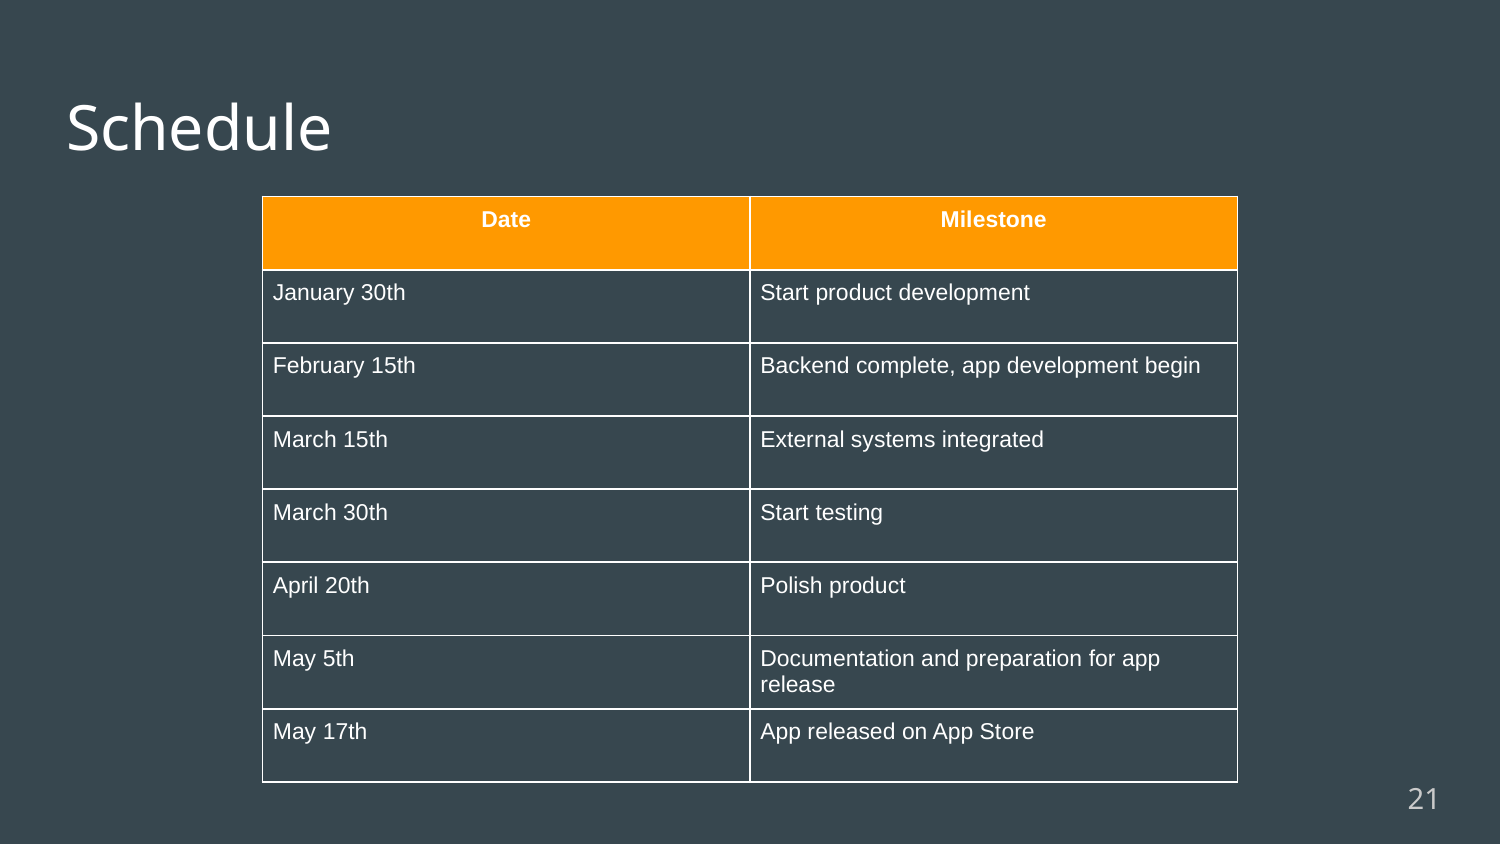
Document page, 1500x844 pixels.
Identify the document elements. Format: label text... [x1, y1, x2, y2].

table_cell May 17th [263, 710, 749, 781]
table_cell App released on App Store [751, 710, 1237, 781]
table_cell Documentation and preparation for app release [751, 636, 1237, 708]
table_cell Backend complete, app development begin [751, 344, 1237, 415]
title Schedule [51, 72, 1449, 167]
table_cell External systems integrated [751, 417, 1237, 488]
table_cell April 20th [263, 563, 749, 635]
table_cell May 5th [263, 636, 749, 708]
table_cell March 30th [263, 490, 749, 561]
table_header Milestone [751, 197, 1237, 269]
table_cell Polish product [751, 563, 1237, 635]
table_cell Start testing [751, 490, 1237, 561]
table_cell January 30th [263, 271, 749, 342]
table_header Date [263, 197, 749, 269]
table_cell March 15th [263, 417, 749, 488]
table_cell February 15th [263, 344, 749, 415]
table_cell Start product development [751, 271, 1237, 342]
slide_number ‹#› [1392, 767, 1483, 833]
